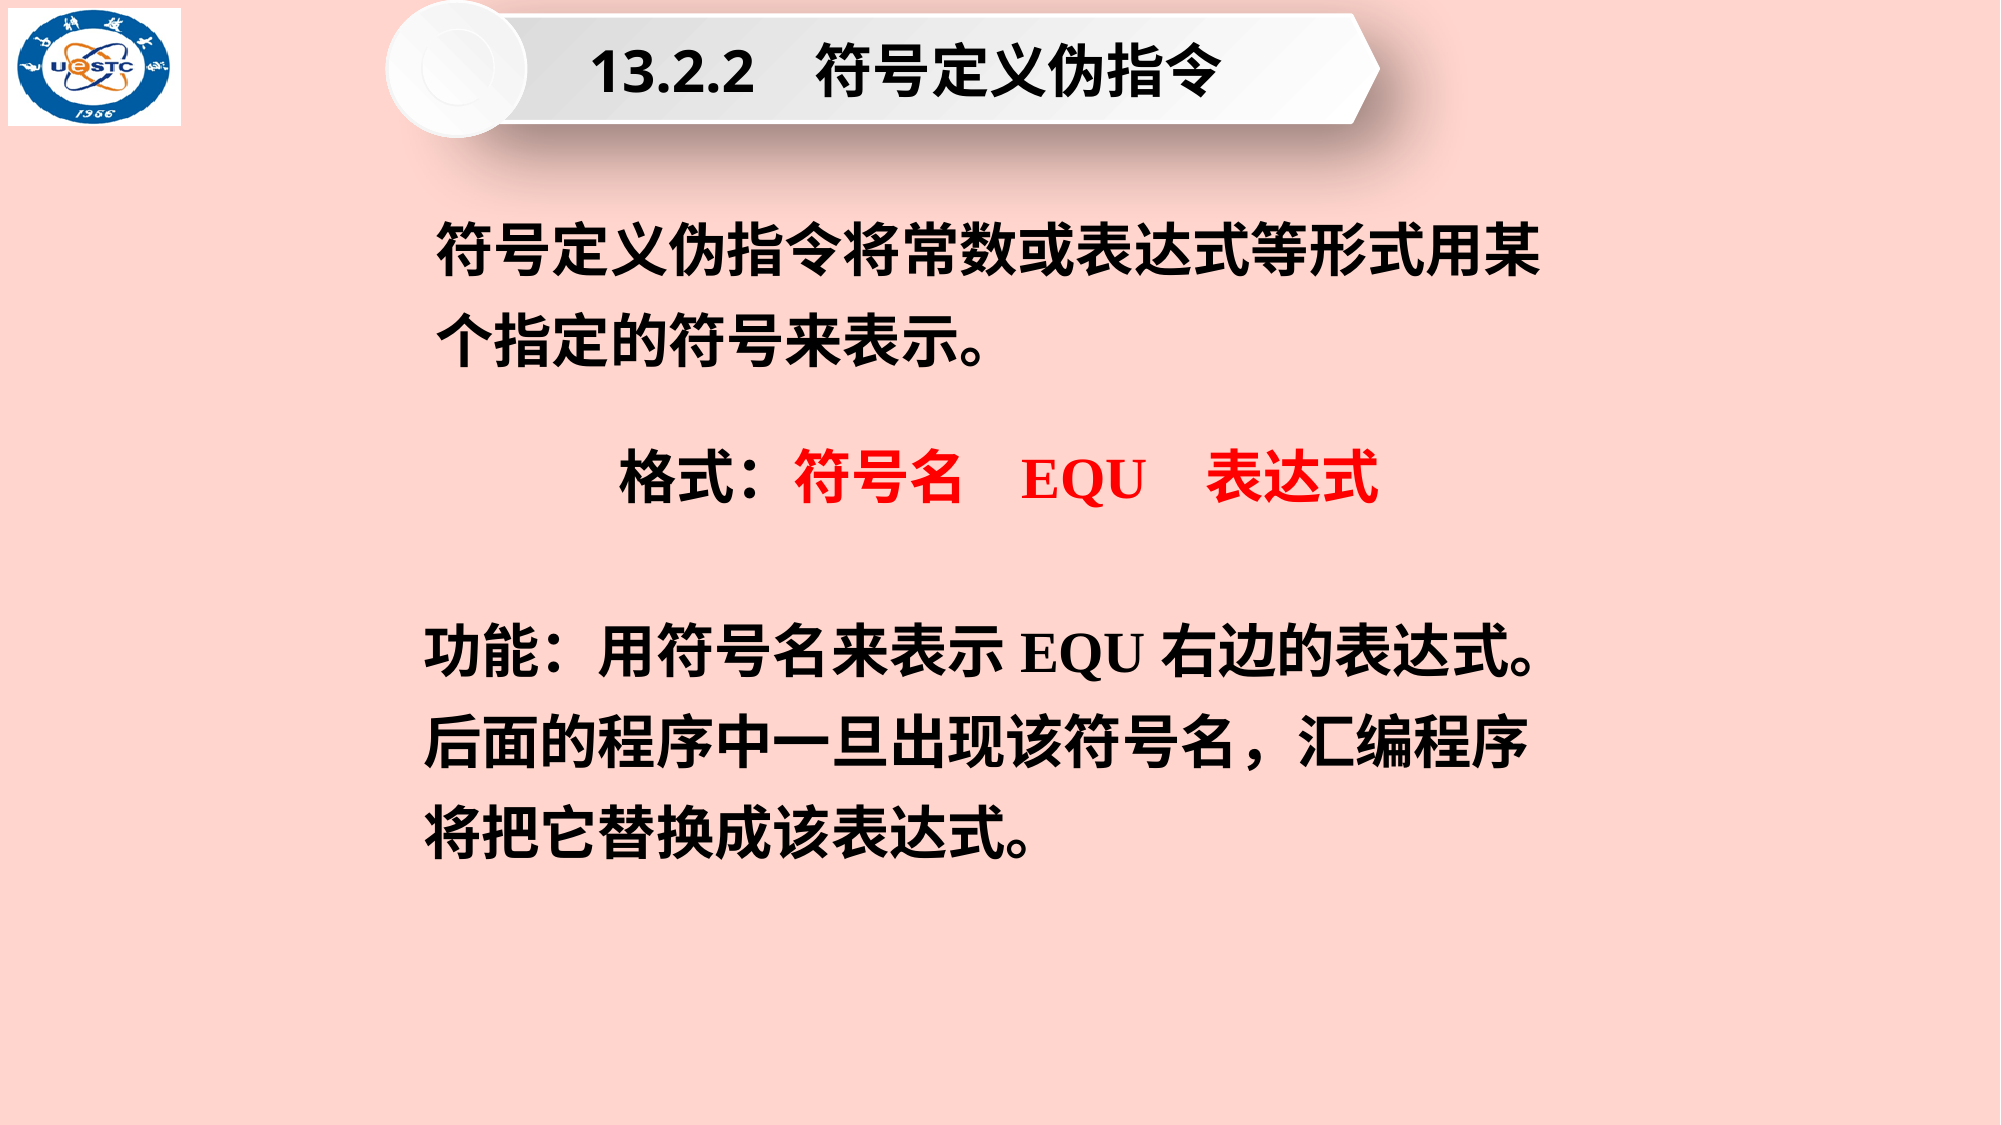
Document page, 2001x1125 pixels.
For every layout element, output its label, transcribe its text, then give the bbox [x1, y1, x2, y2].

text_box 格式：符号名 EQU 表达式 [603, 433, 1395, 518]
picture [8, 8, 181, 126]
text_box 符号定义伪指令将常数或表达式等形式用某个指定的符号来表示。 [420, 184, 1579, 382]
text_box 功能：用符号名来表示EQU右边的表达式。后面的程序中一旦出现该符号名，汇编程序将把它替换成该表达式。 [408, 586, 1590, 874]
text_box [385, 0, 1379, 138]
